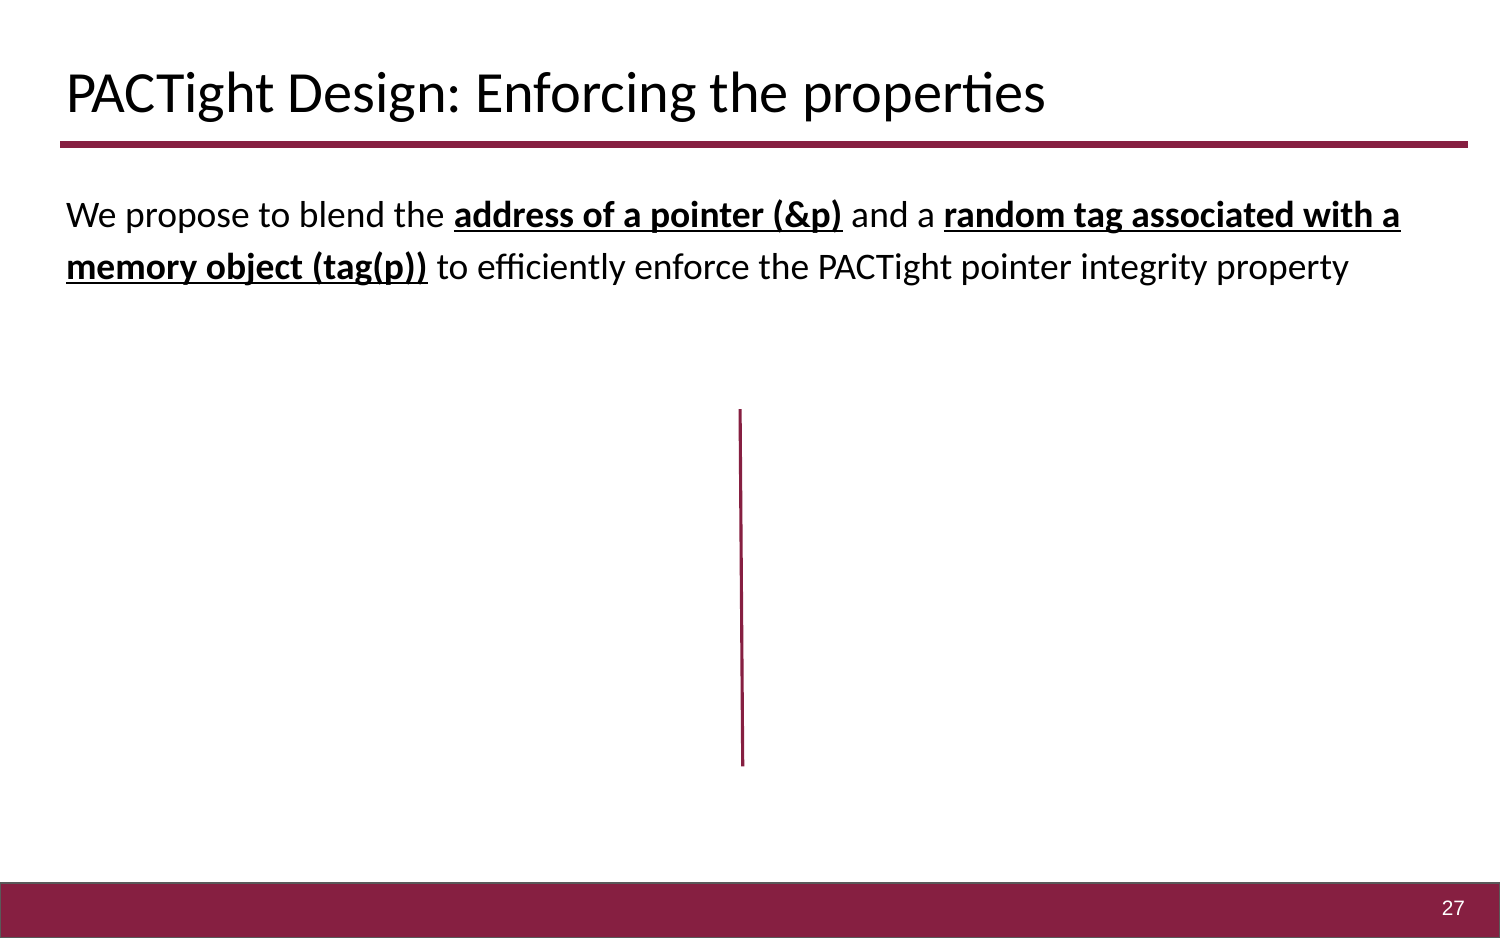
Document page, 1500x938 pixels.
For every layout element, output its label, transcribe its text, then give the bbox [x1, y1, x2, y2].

slide_number ‹#› [1389, 871, 1480, 938]
title PACTight Design: Enforcing the properties [51, 39, 1449, 144]
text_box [739, 408, 744, 767]
list We propose to blend the address of a pointer (&p) and a random tag associated with a memory object (tag(p)) to efficiently enforce the PACTight pointer integrity property [51, 168, 1449, 337]
